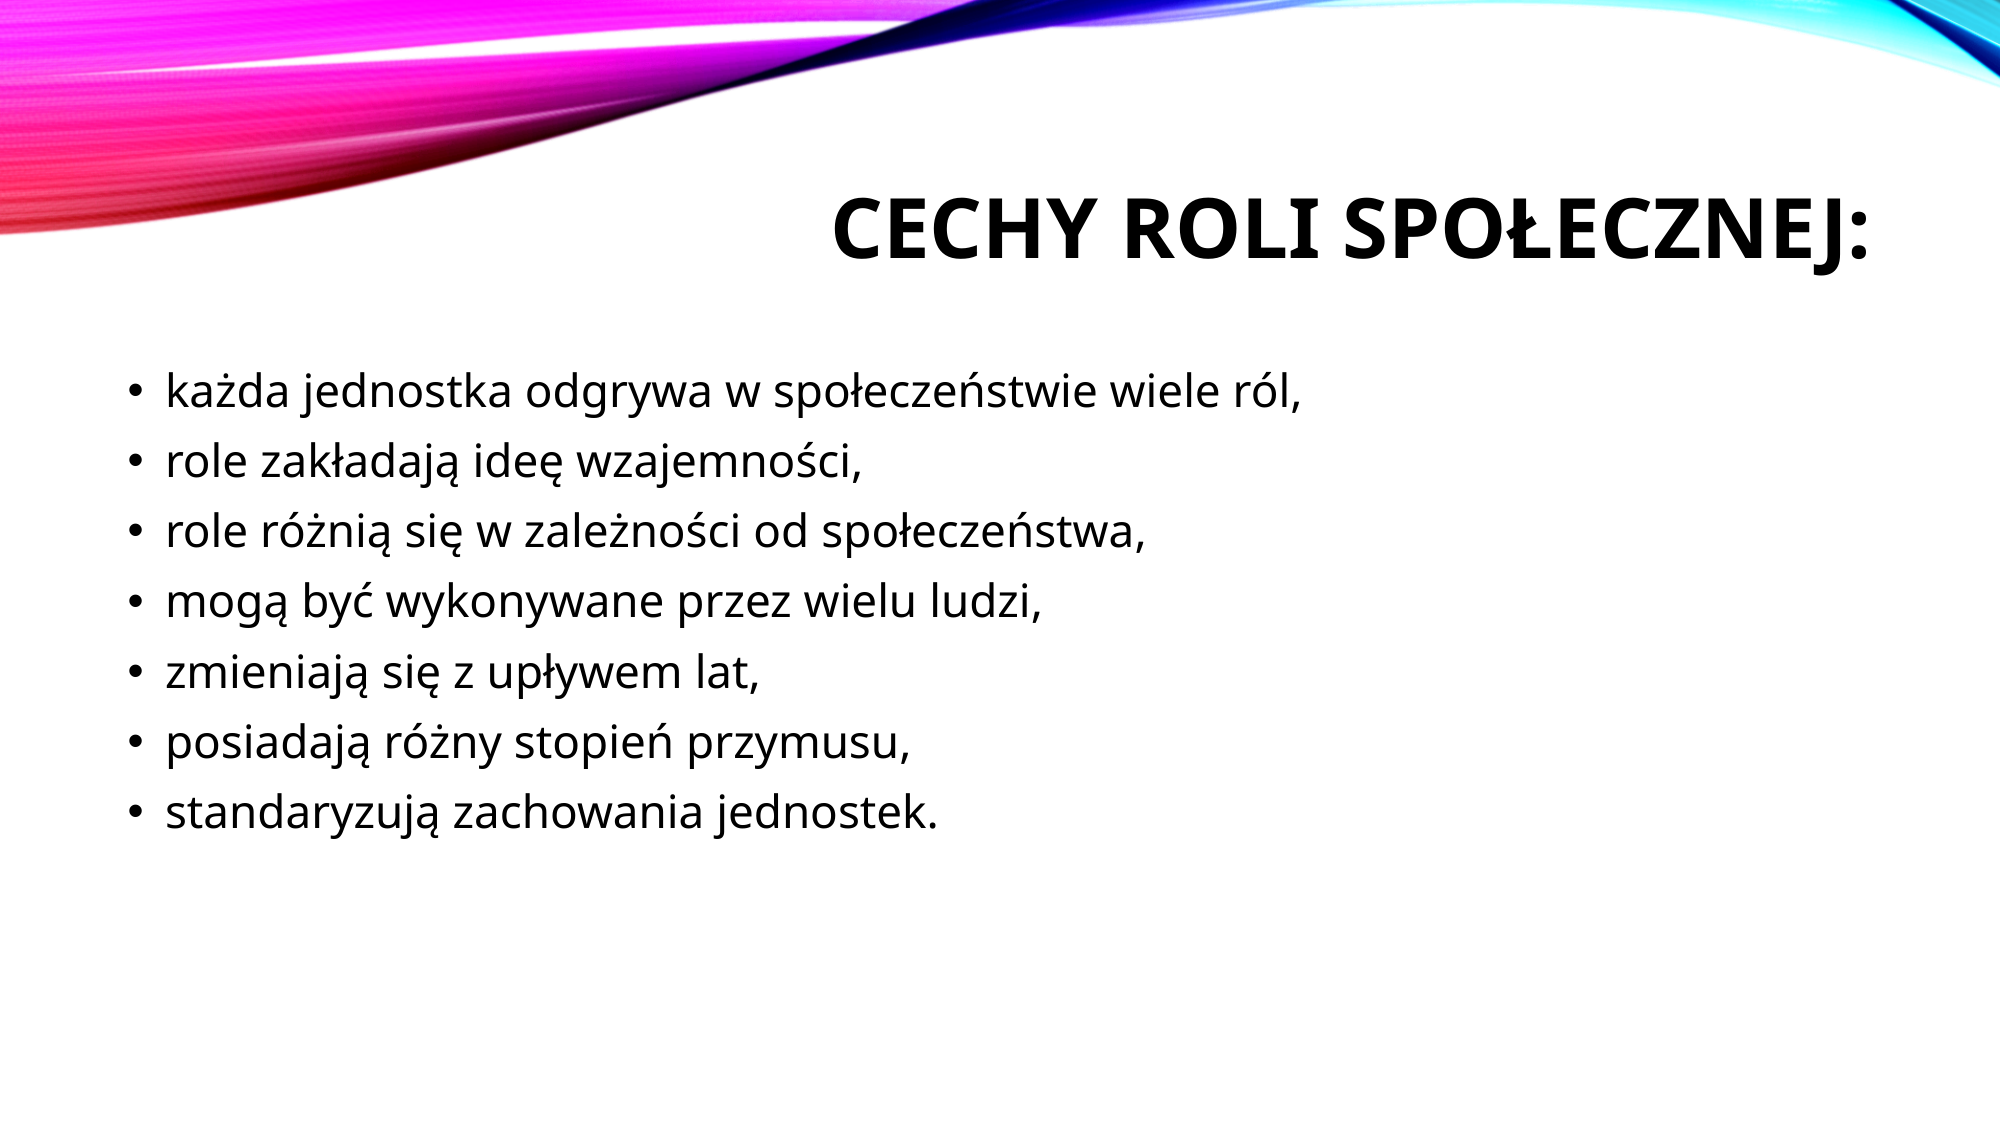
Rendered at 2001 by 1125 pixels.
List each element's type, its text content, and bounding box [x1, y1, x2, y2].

list każda jednostka odgrywa w społeczeństwie wiele ról, role zakładają ideę wzajemności, role różnią się w zależności od społeczeństwa, mogą być wykonywane przez wielu ludzi, zmieniają się z upływem lat, posiadają różny stopień przymusu, standaryzują zachowania jednostek. [112, 360, 1888, 1021]
picture [1910, 0, 2000, 45]
picture [1890, 0, 2000, 75]
title Cechy roli społecznej: [474, 125, 1888, 338]
picture [0, 0, 2000, 237]
